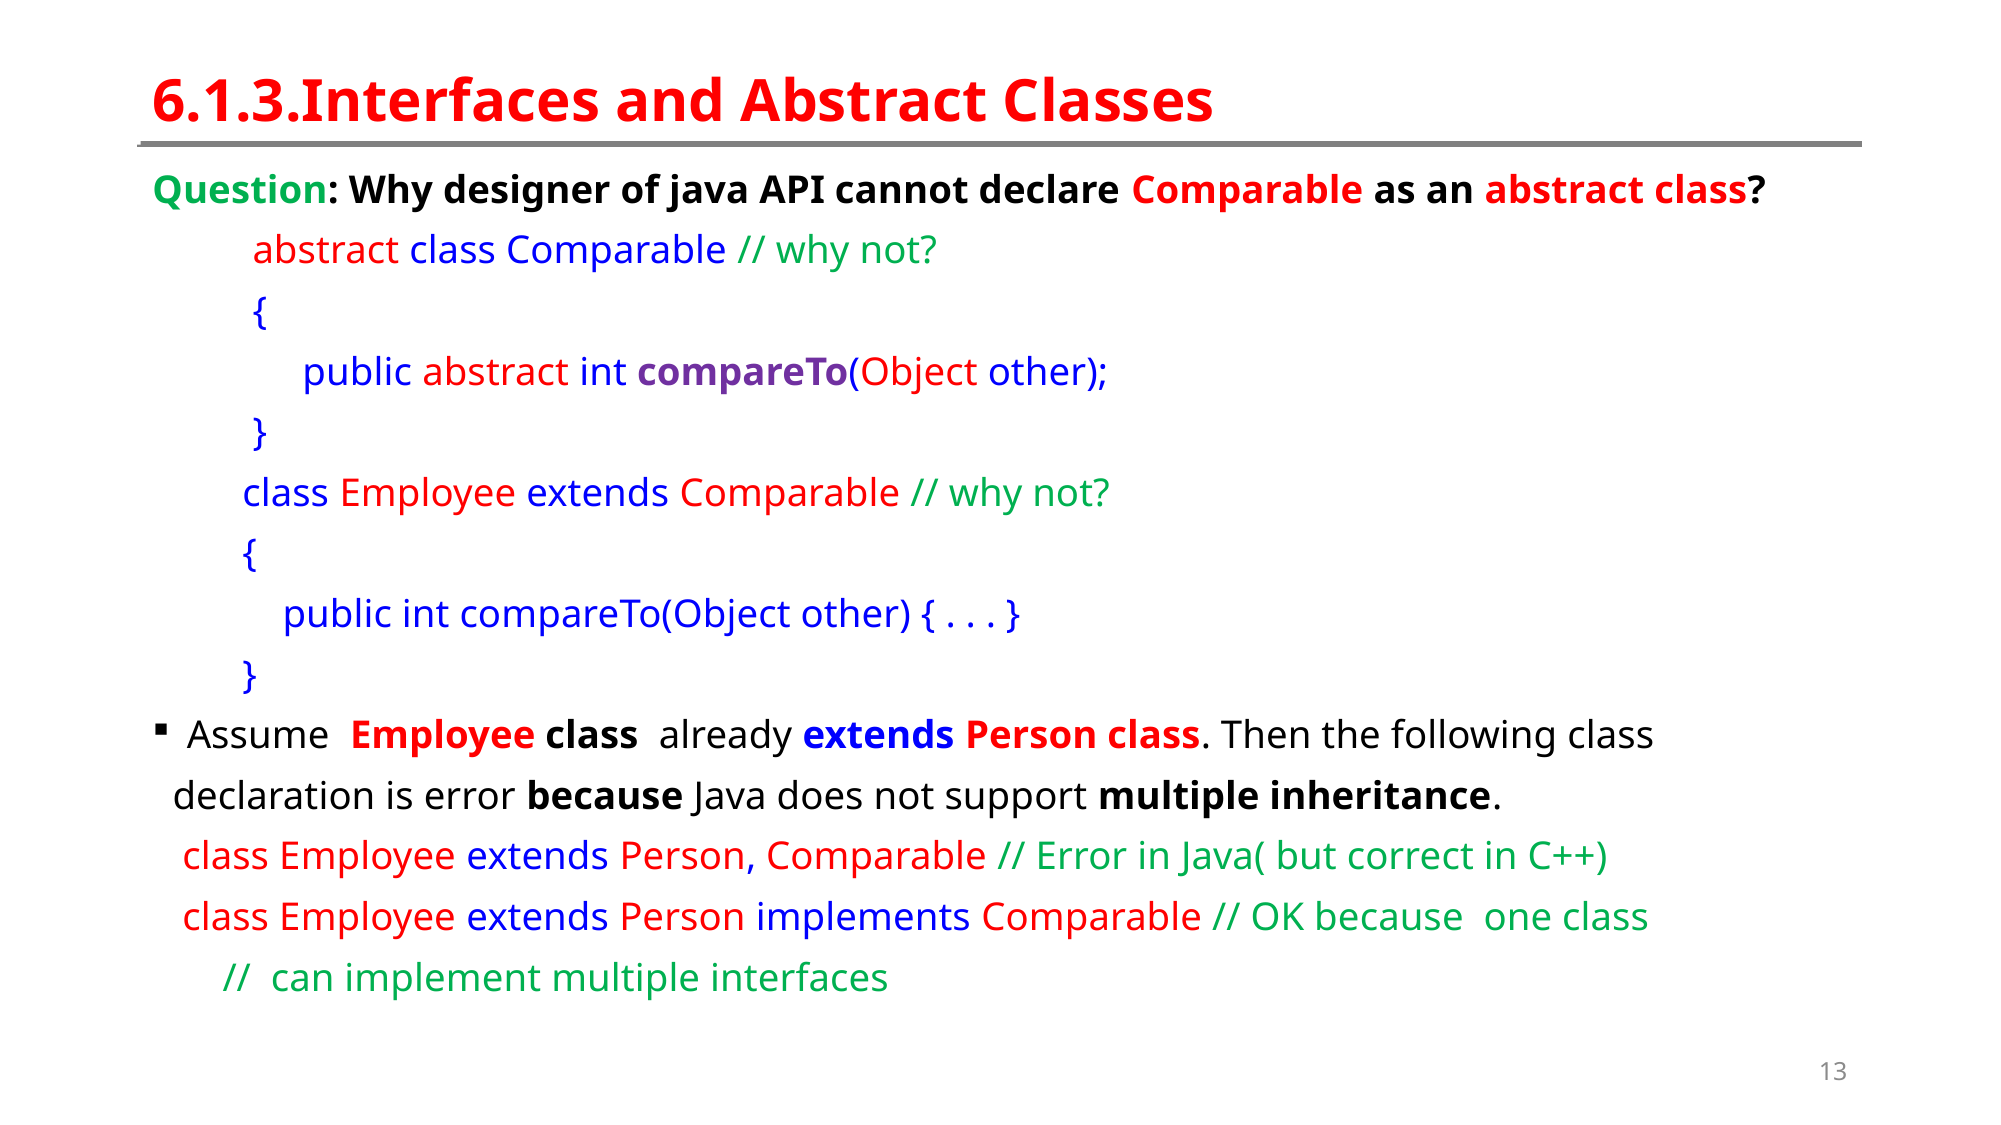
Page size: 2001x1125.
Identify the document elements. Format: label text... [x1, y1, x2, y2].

list Question: Why designer of java API cannot declare Comparable as an abstract class? abstract class Comparable // why not? { public abstract int compareTo(Object other); } class Employee extends Comparable // why not? { public int compareTo(Object other) { . . . } } Assume Employee class already extends Person class. Then the following class declaration is error because Java does not support multiple inheritance. class Employee extends Person, Comparable // Error in Java( but correct in C++) class Employee extends Person implements Comparable // OK because one class // can implement multiple interfaces [137, 162, 1863, 1014]
slide_number 13 [1412, 1042, 1863, 1103]
title 6.1.3.Interfaces and Abstract Classes [137, 59, 1863, 145]
